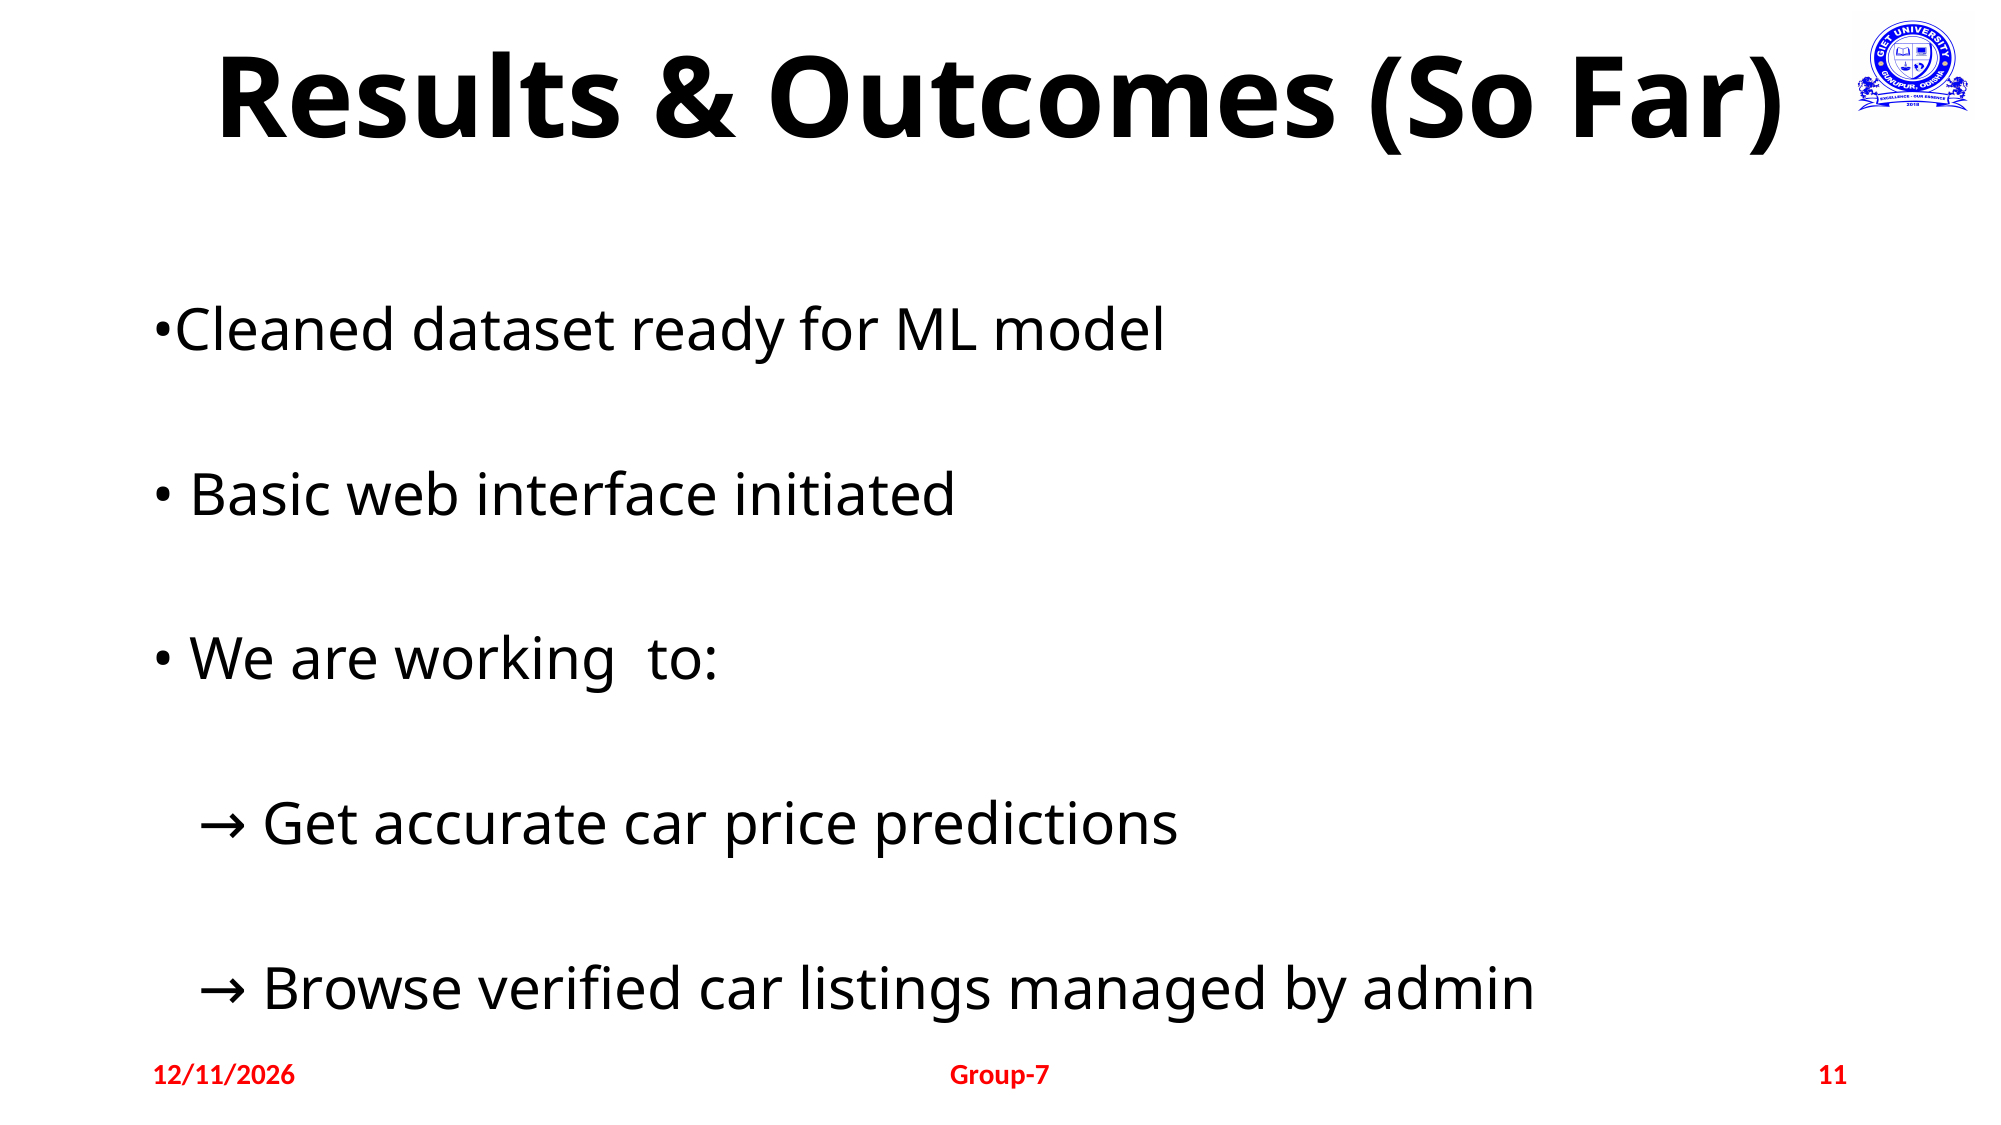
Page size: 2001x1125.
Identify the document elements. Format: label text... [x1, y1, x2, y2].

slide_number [137, 1042, 588, 1103]
slide_number 11 [1412, 1042, 1863, 1103]
title Results & Outcomes (So Far) [137, 59, 1863, 210]
list •Cleaned dataset ready for ML model • Basic web interface initiated • We are working to: → Get accurate car price predictions → Browse verified car listings managed by admin [137, 210, 1863, 1014]
footer Group-7 [662, 1042, 1338, 1103]
picture [1852, 11, 1975, 120]
